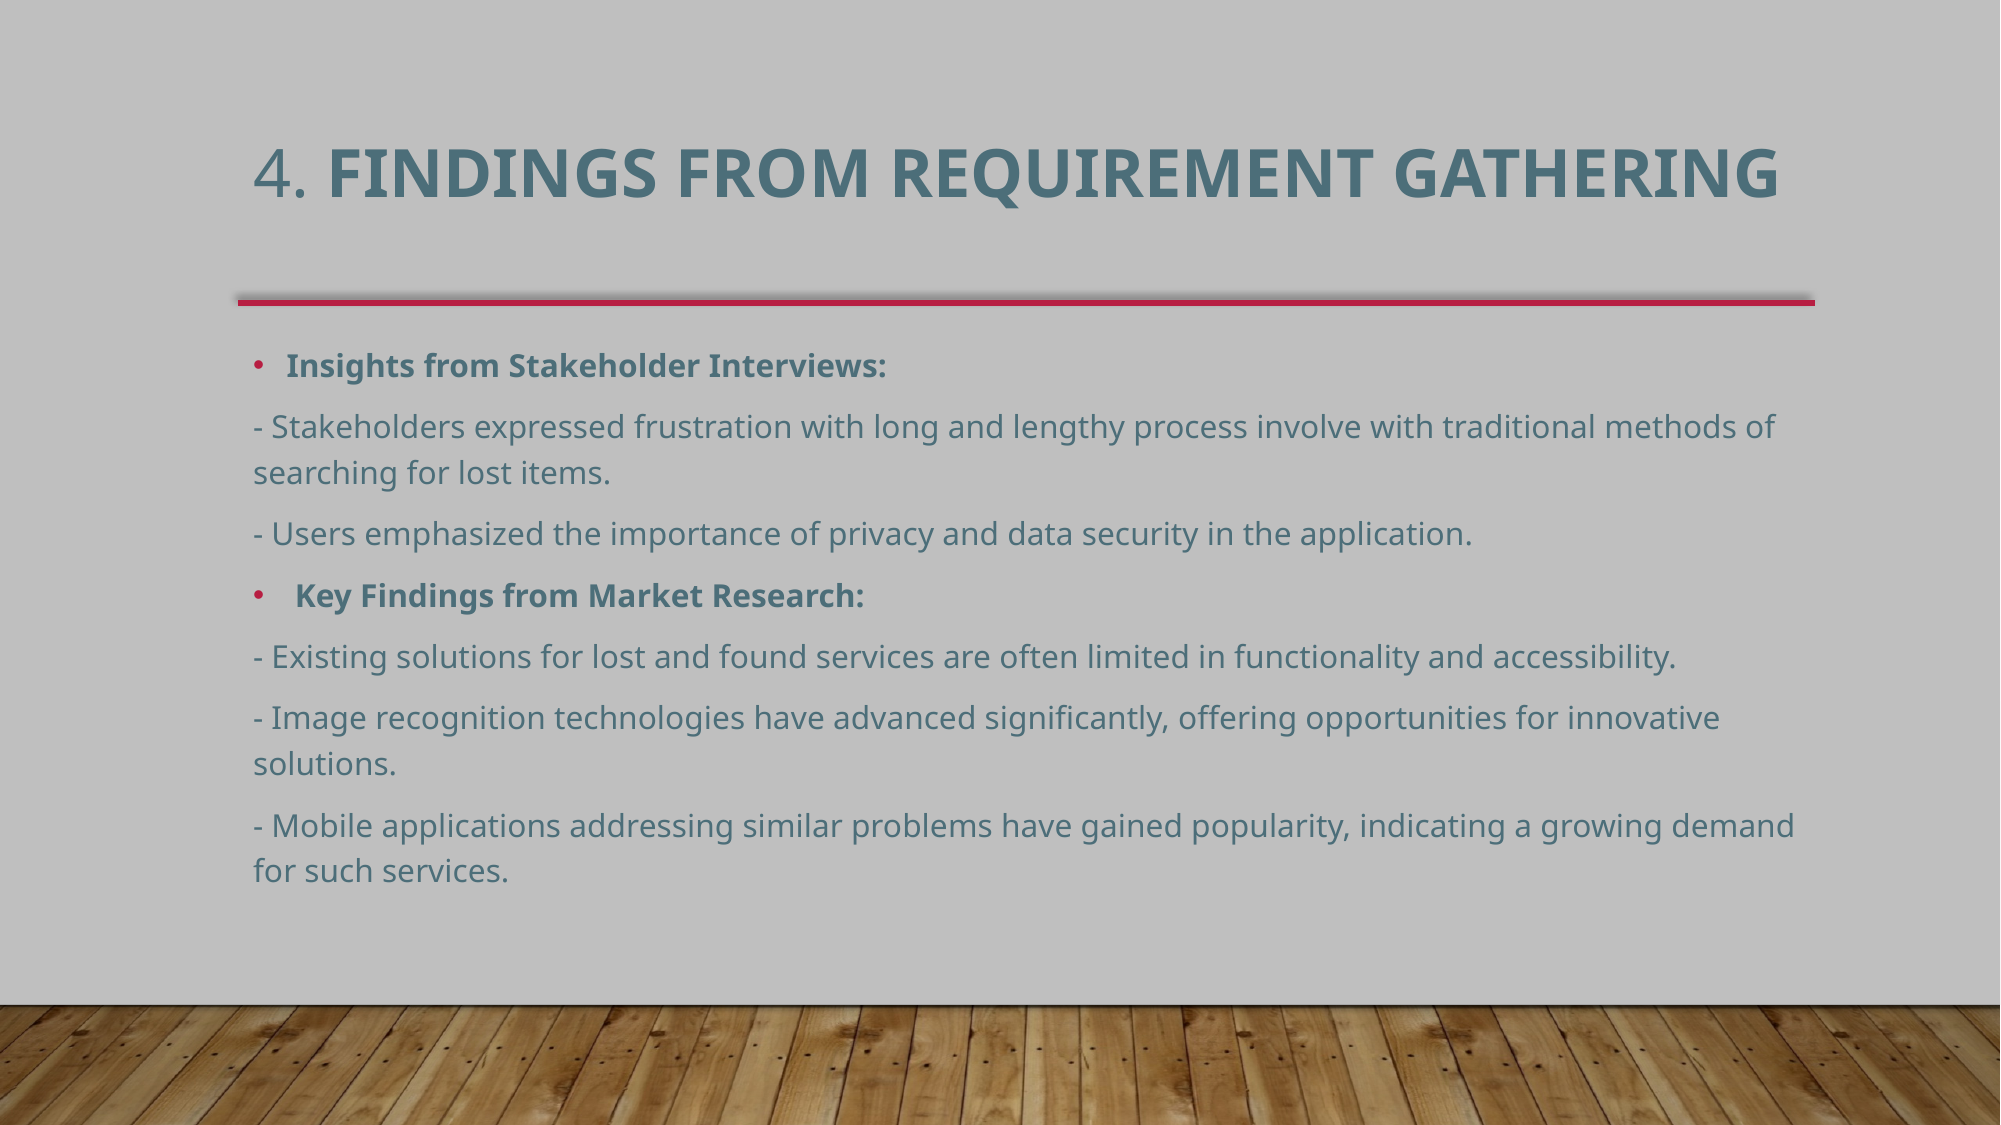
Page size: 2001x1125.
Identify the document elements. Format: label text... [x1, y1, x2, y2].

picture [0, 1005, 2000, 1125]
title 4. Findings from Requirement Gathering [238, 131, 1814, 305]
list Insights from Stakeholder Interviews: - Stakeholders expressed frustration with long and lengthy process involve with traditional methods of searching for lost items. - Users emphasized the importance of privacy and data security in the application. Key Findings from Market Research: - Existing solutions for lost and found services are often limited in functionality and accessibility. - Image recognition technologies have advanced significantly, offering opportunities for innovative solutions. - Mobile applications addressing similar problems have gained popularity, indicating a growing demand for such services. [238, 330, 1814, 897]
